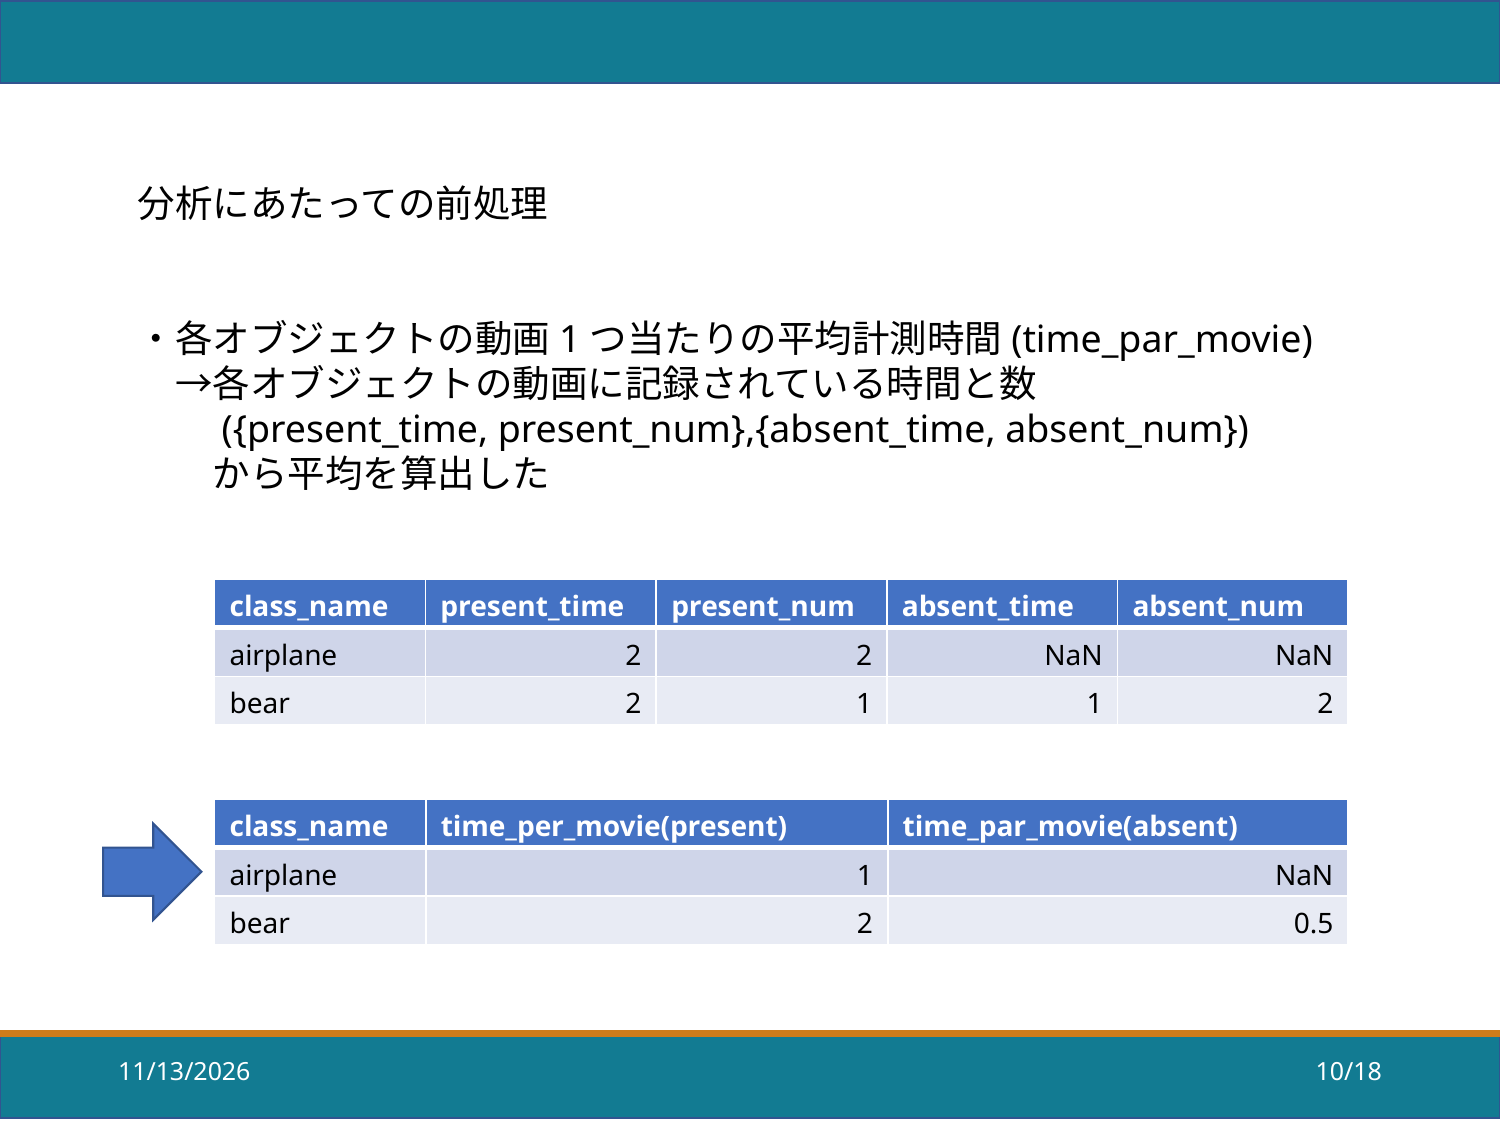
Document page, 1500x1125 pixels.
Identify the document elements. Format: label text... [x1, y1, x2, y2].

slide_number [103, 1042, 441, 1103]
text_box [102, 821, 203, 923]
table_cell airplane [215, 630, 425, 676]
table_header class_name [215, 800, 425, 845]
table_cell NaN [888, 630, 1117, 676]
table_header time_per_movie(present) [427, 800, 887, 845]
table_cell 2 [426, 630, 655, 676]
table_cell 1 [427, 850, 887, 895]
table_header present_num [657, 580, 886, 625]
table_header present_time [426, 580, 655, 625]
table_cell NaN [1118, 630, 1347, 676]
table_cell bear [215, 677, 425, 724]
table_cell 1 [657, 677, 886, 724]
table_cell 0.5 [889, 897, 1347, 944]
table_cell 2 [657, 630, 886, 676]
table_cell 2 [1118, 677, 1347, 724]
table_cell NaN [889, 850, 1347, 895]
table_header class_name [215, 580, 425, 625]
table_cell 1 [888, 677, 1117, 724]
table_header absent_time [888, 580, 1117, 625]
slide_number 10/18 [1059, 1042, 1397, 1103]
table_cell airplane [215, 850, 425, 895]
table_header absent_num [1118, 580, 1347, 625]
table_cell 2 [427, 897, 887, 944]
table_cell bear [215, 897, 425, 944]
table_cell 2 [426, 677, 655, 724]
table_header time_par_movie(absent) [889, 800, 1347, 845]
text_box 分析にあたっての前処理 ・各オブジェクトの動画1つ当たりの平均計測時間(time_par_movie) →各オブジェクトの動画に記録されている時間と数 ({present_time, present_num},{absent_time, absent_num}) から平均を算出した [123, 172, 1329, 502]
